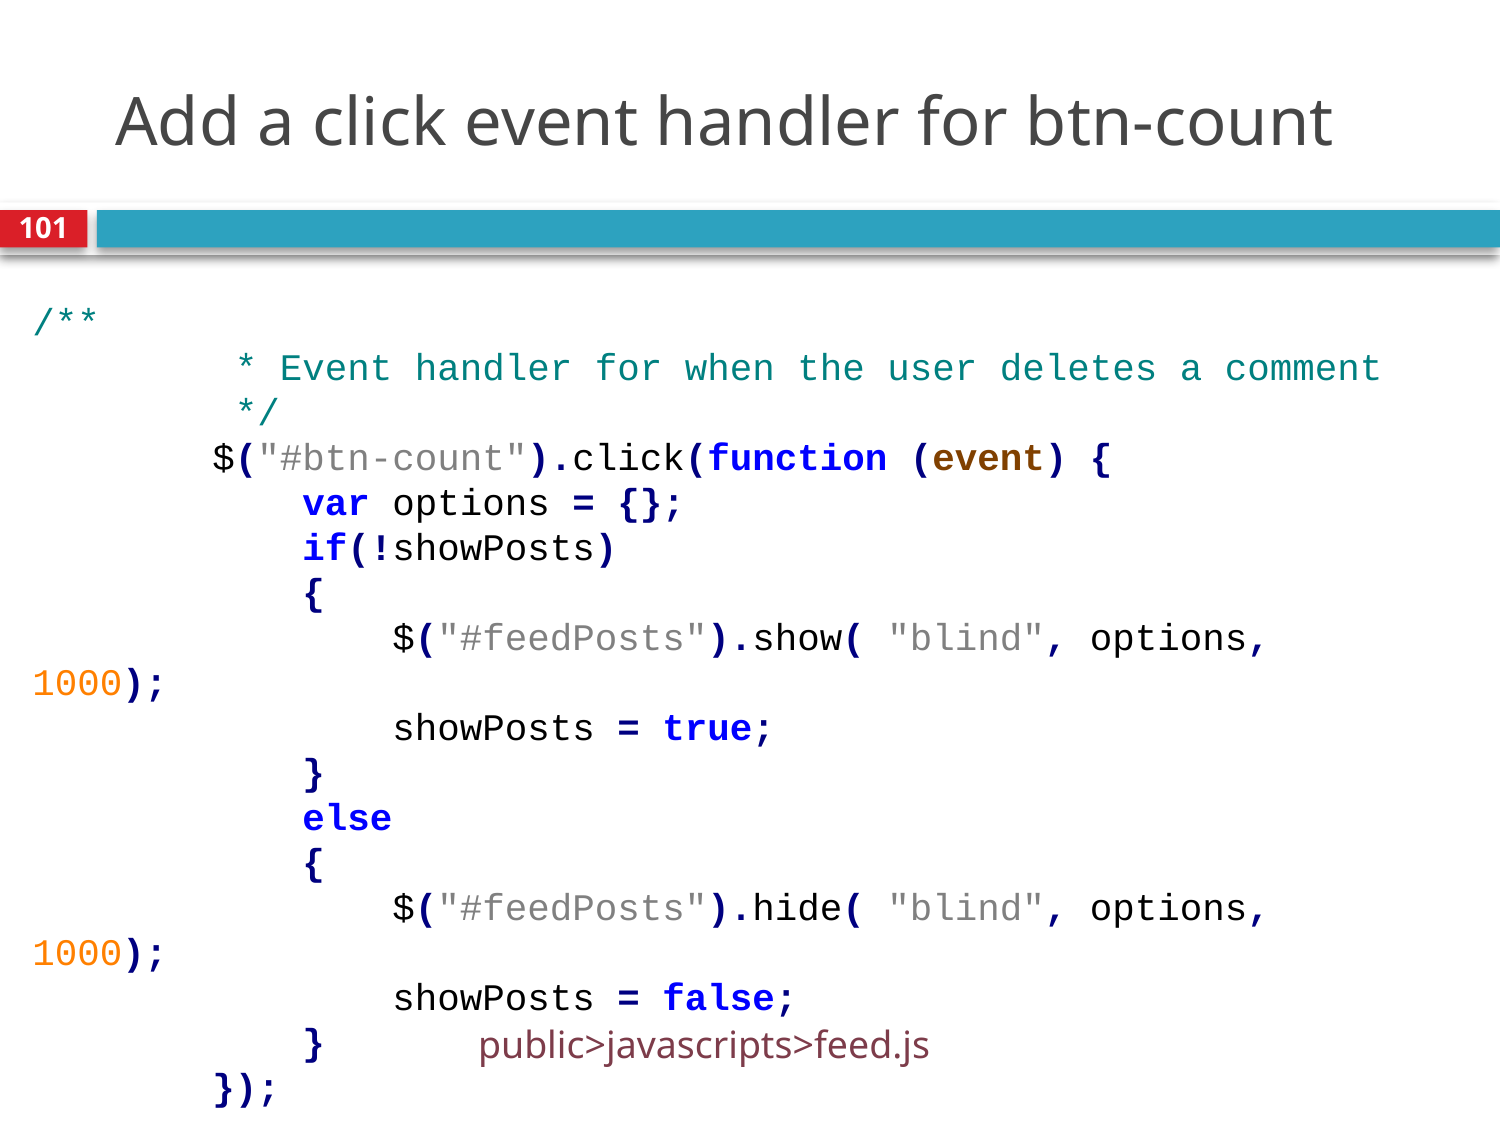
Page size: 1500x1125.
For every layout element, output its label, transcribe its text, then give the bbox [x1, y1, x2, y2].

text_box public>javascripts>feed.js [463, 1013, 946, 1074]
slide_number 101 [0, 208, 88, 249]
title Add a click event handler for btn-count [100, 37, 1438, 200]
text_box /** * Event handler for when the user deletes a comment */ $("#btn-count").click(function (event) { var options = {}; if(!showPosts) { $("#feedPosts").show( "blind", options, 1000); showPosts = true; } else { $("#feedPosts").hide( "blind", options, 1000); showPosts = false; } }); [17, 290, 1441, 1116]
